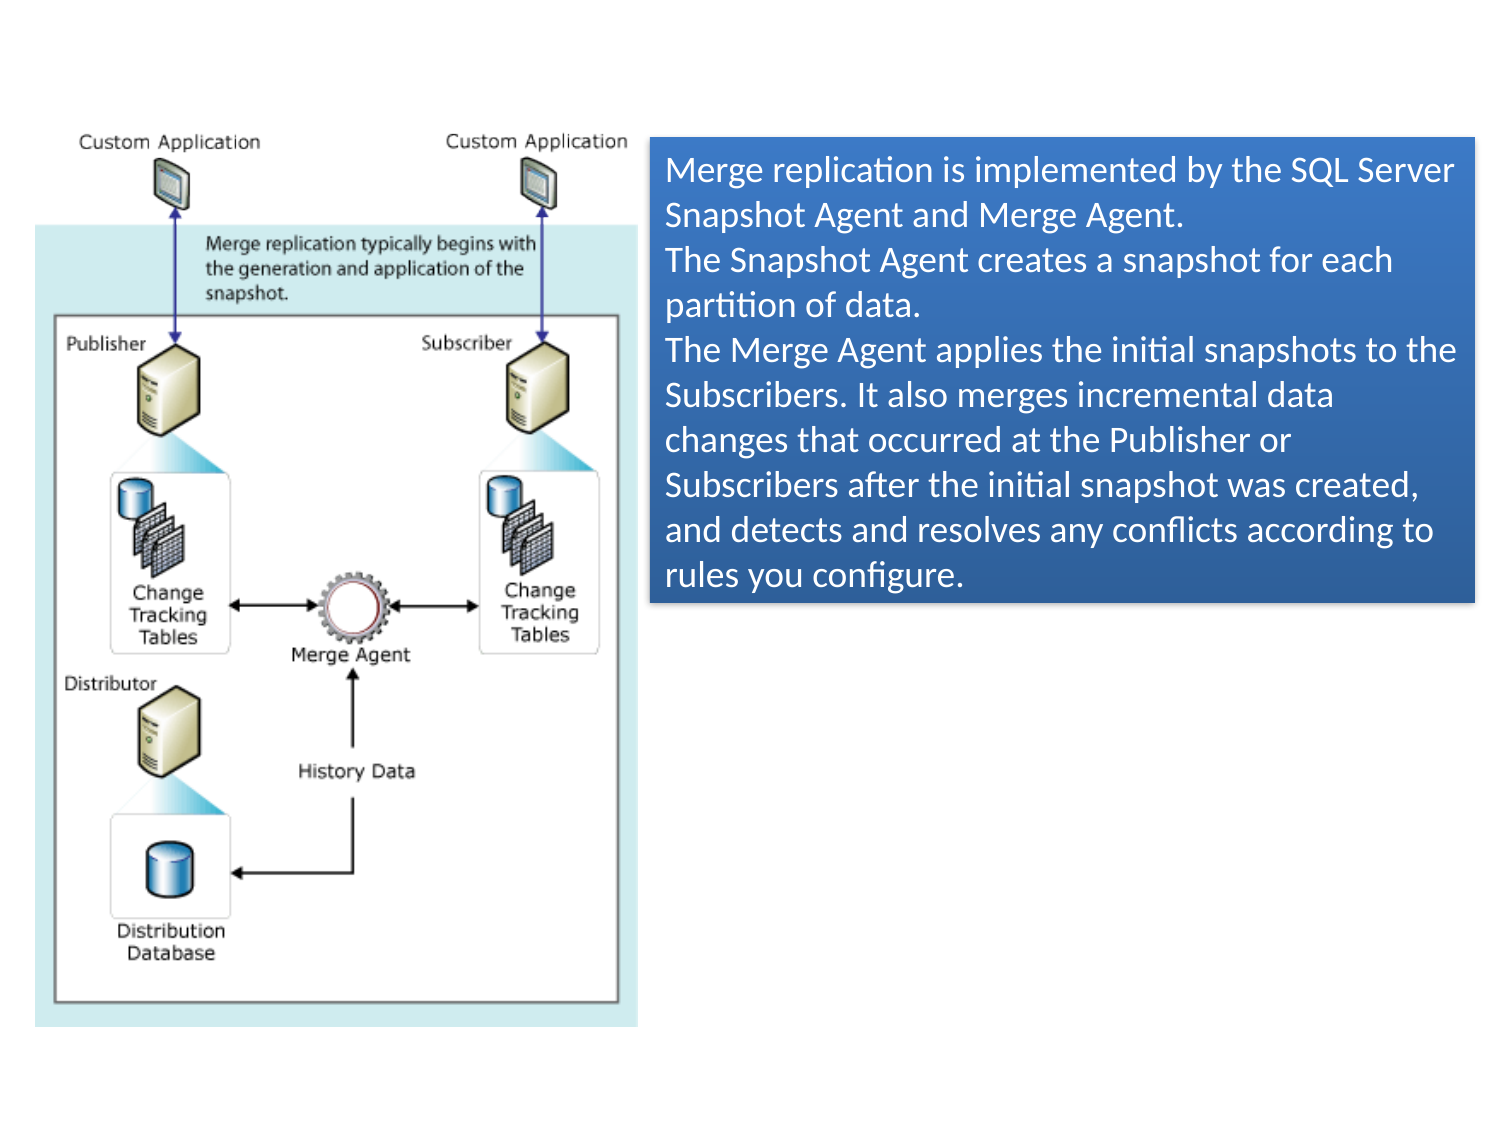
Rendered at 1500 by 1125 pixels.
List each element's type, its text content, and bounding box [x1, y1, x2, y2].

text_box Merge replication is implemented by the SQL Server Snapshot Agent and Merge Agent. The Snapshot Agent creates a snapshot for each partition of data. The Merge Agent applies the initial snapshots to the Subscribers. It also merges incremental data changes that occurred at the Publisher or Subscribers after the initial snapshot was created, and detects and resolves any conflicts according to rules you configure. [649, 137, 1475, 603]
picture [35, 129, 638, 1028]
